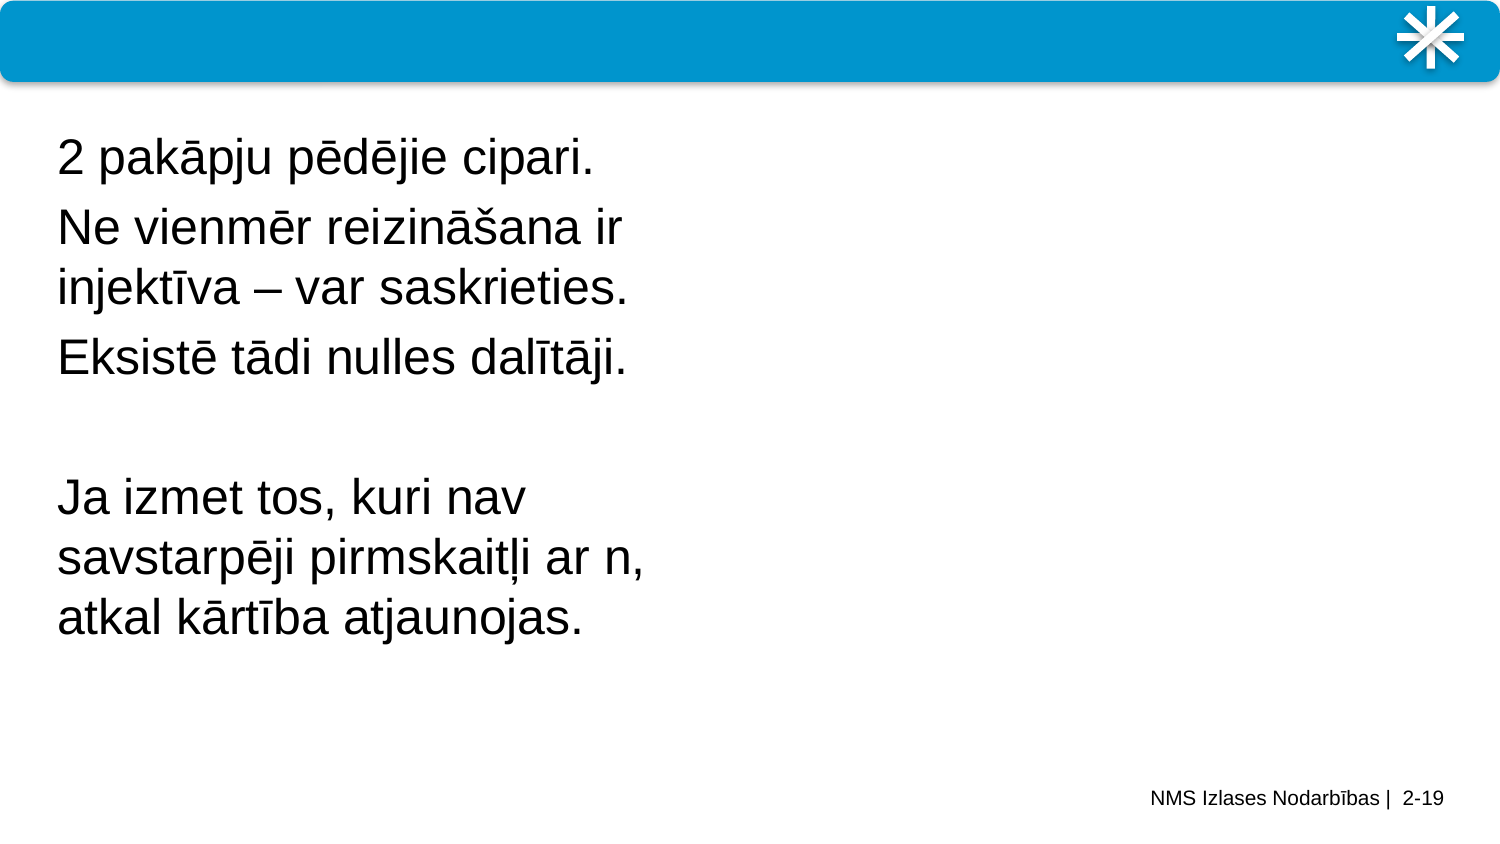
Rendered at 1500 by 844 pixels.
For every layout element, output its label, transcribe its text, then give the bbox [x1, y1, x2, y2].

list 2 pakāpju pēdējie cipari. Ne vienmēr reizināšana ir injektīva – var saskrieties. Eksistē tādi nulles dalītāji. Ja izmet tos, kuri nav savstarpēji pirmskaitļi ar n, atkal kārtība atjaunojas. [56, 124, 731, 729]
